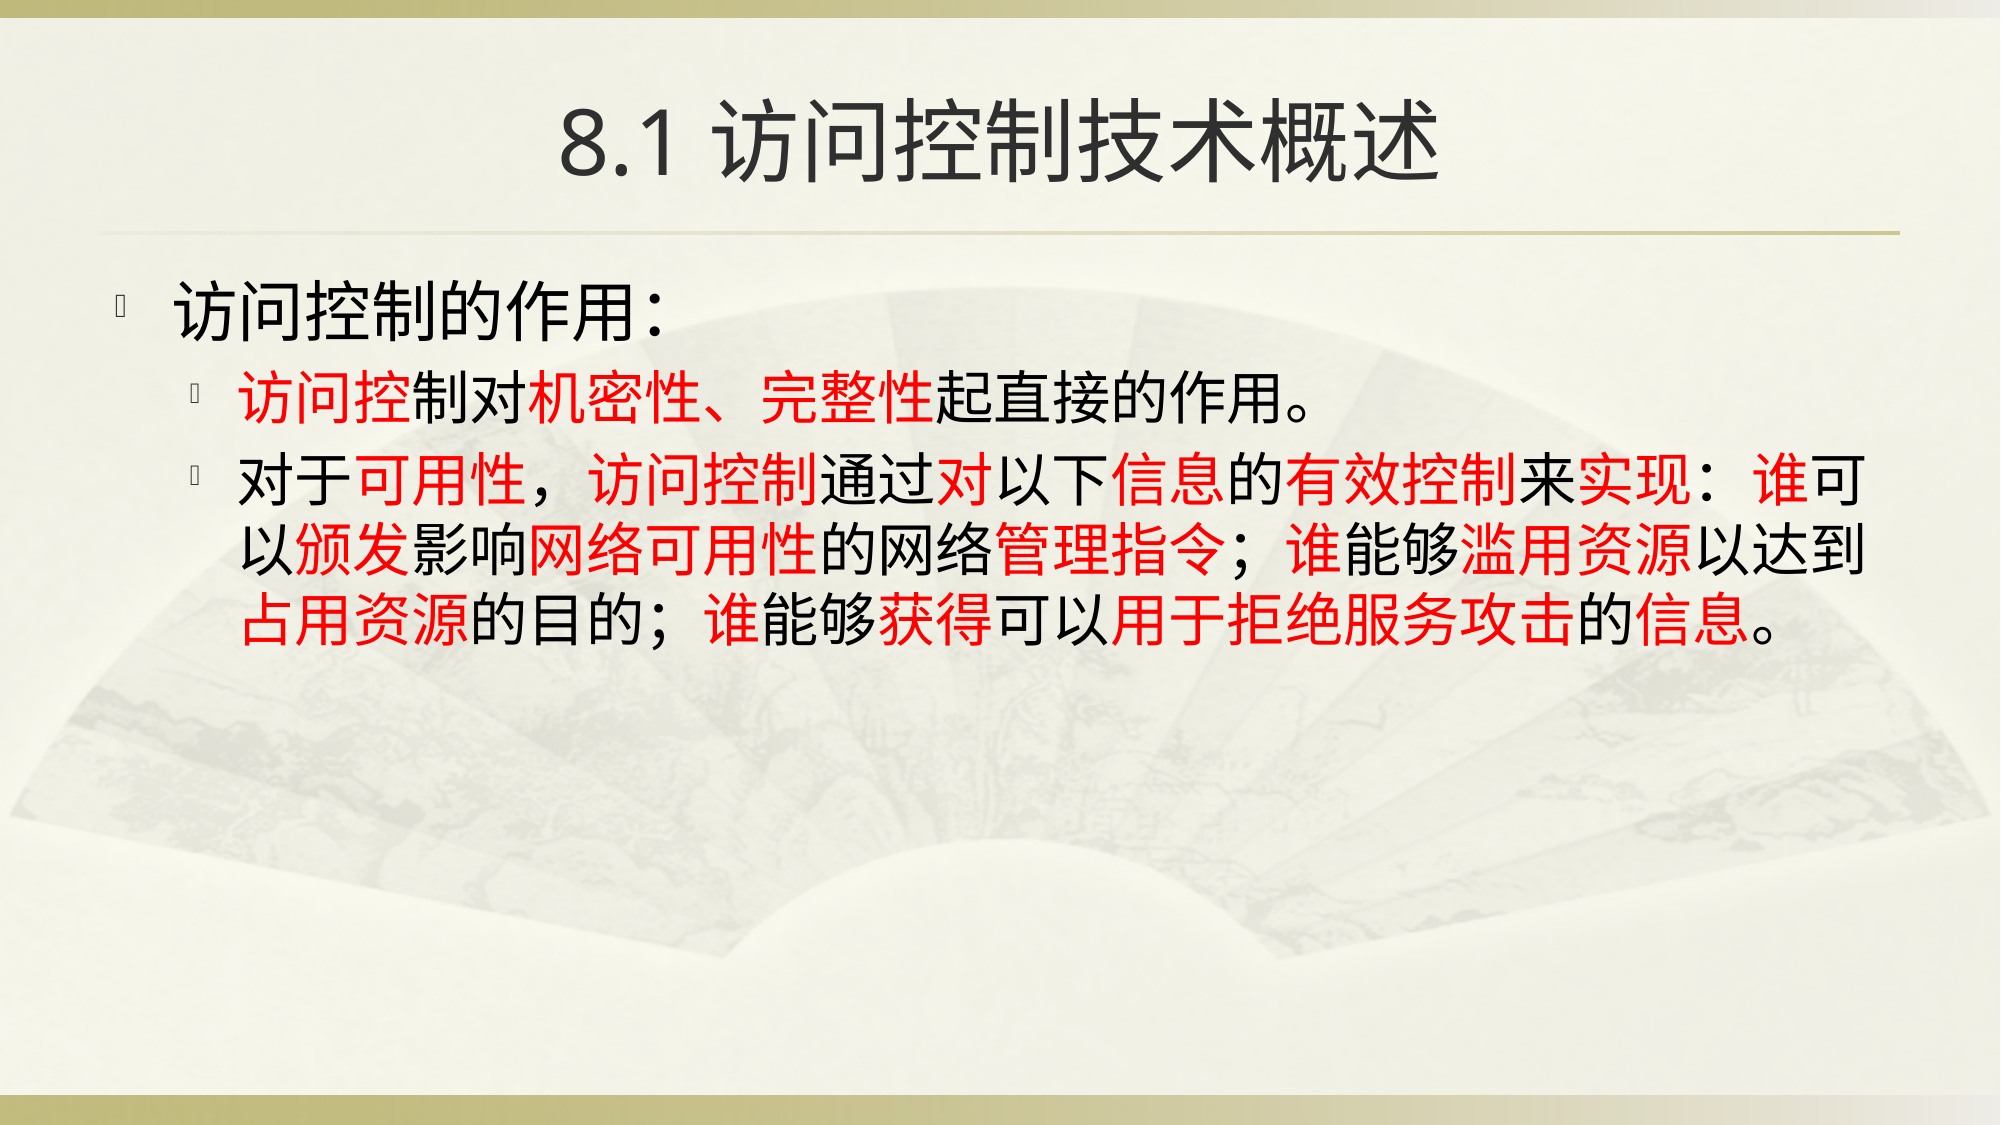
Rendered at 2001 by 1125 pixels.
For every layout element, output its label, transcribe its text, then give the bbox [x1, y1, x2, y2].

list 访问控制的作用： 访问控制对机密性、完整性起直接的作用。 对于可用性，访问控制通过对以下信息的有效控制来实现：谁可以颁发影响网络可用性的网络管理指令；谁能够滥用资源以达到占用资源的目的；谁能够获得可以用于拒绝服务攻击的信息。 [99, 262, 1900, 1032]
title 8.1访问控制技术概述 [99, 45, 1900, 233]
